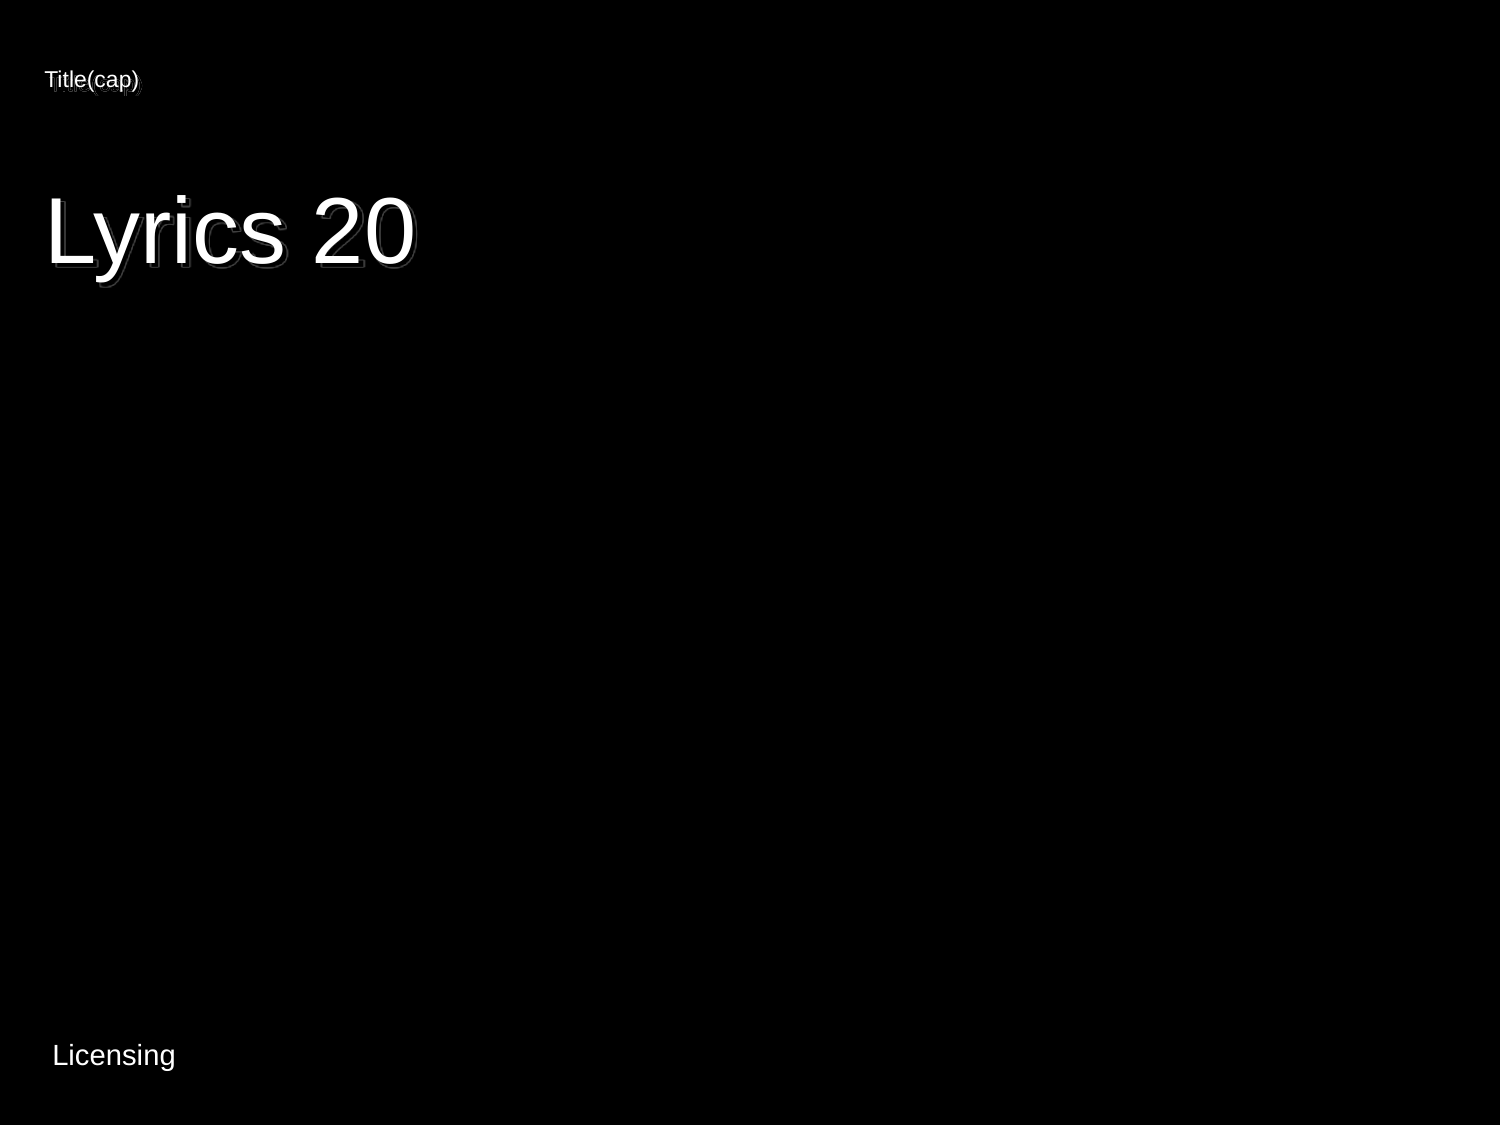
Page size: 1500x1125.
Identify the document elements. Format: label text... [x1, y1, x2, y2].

title Title(cap) [29, 31, 1381, 125]
text_box Licensing [37, 999, 1069, 1079]
list Lyrics 20 [29, 162, 1481, 863]
